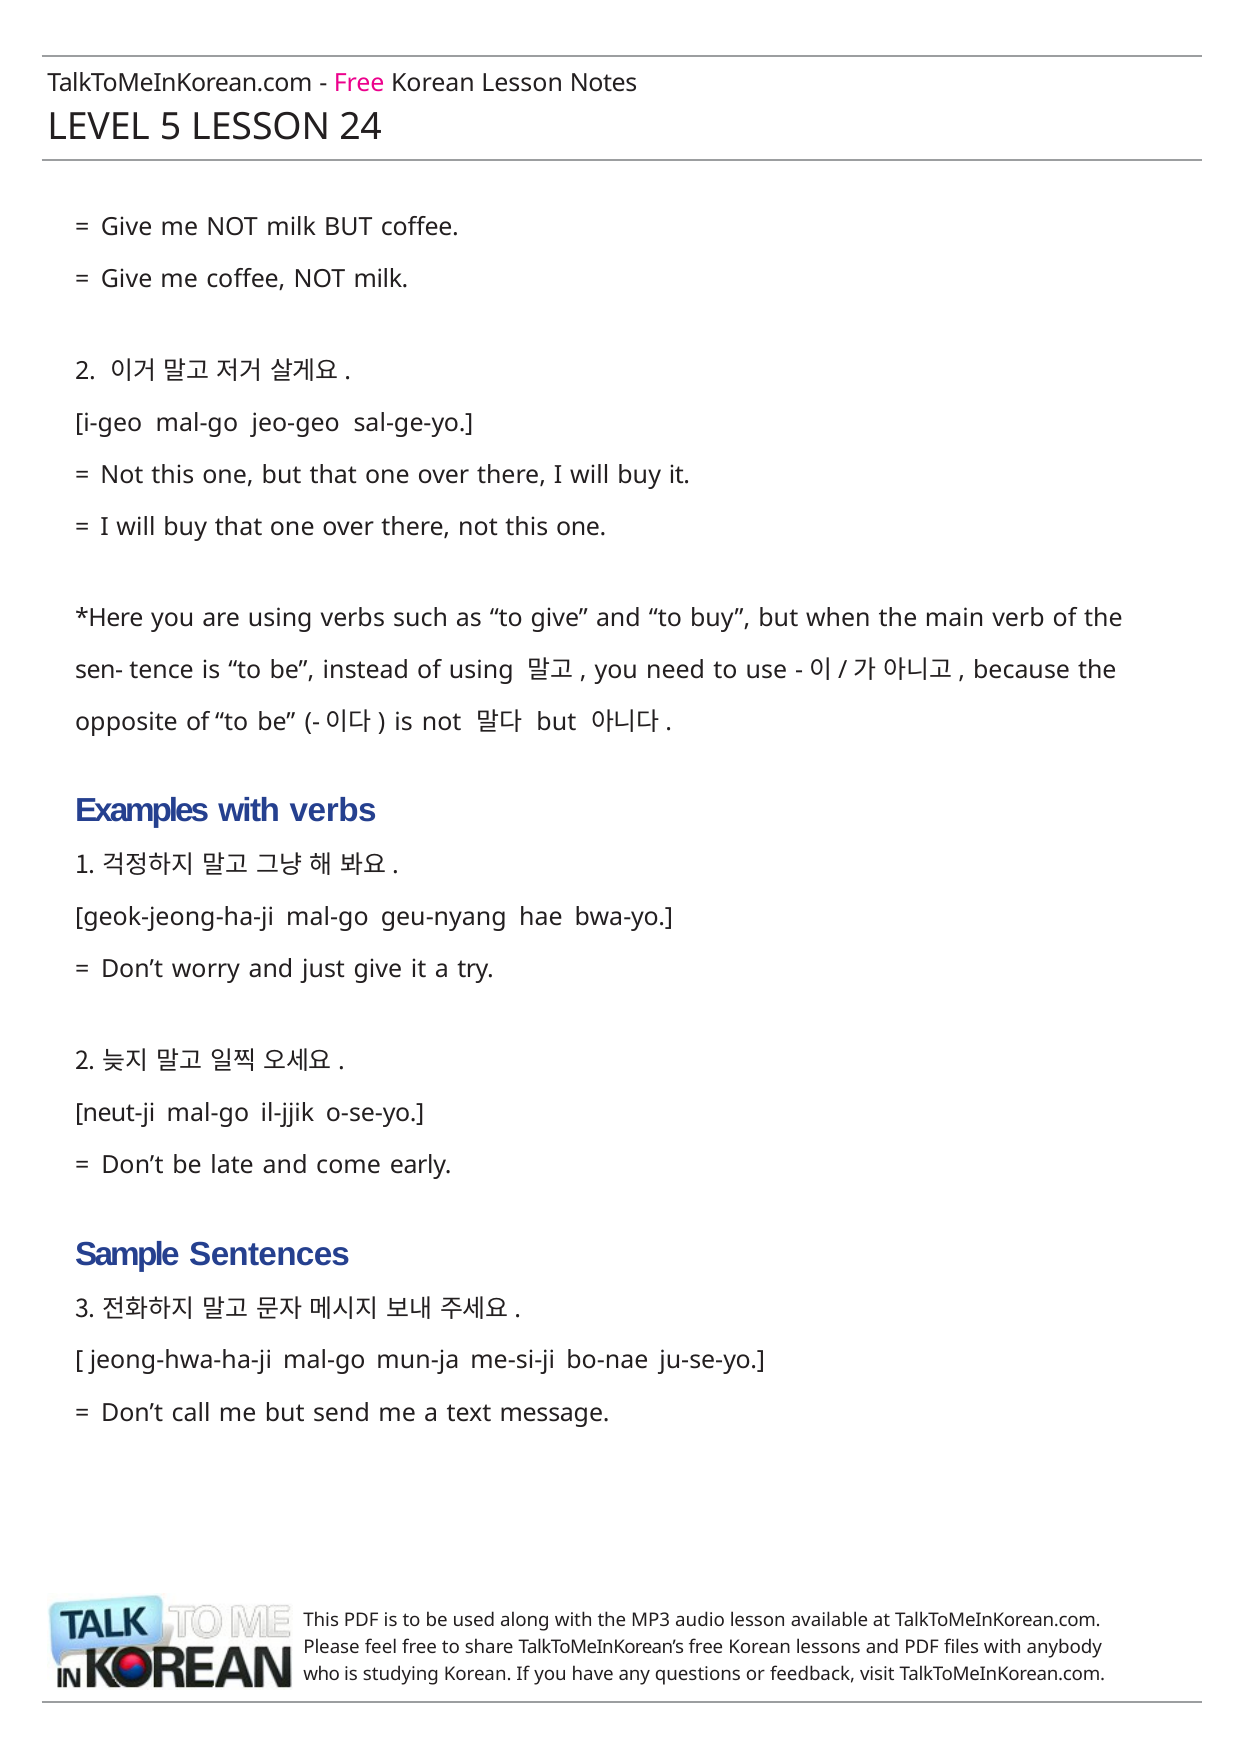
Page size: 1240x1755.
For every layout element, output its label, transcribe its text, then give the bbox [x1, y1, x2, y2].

picture [46, 1593, 293, 1691]
footer This PDF is to be used along with the MP3 audio lesson available at TalkToMeInKorean.com. Please feel free to share TalkToMeInKorean’s free Korean lessons and PDF files with anybody who is studying Korean. If you have any questions or feedback, visit TalkToMeInKorean.com. [301, 1607, 1119, 1755]
text_box TalkToMeInKorean.com - Free Korean Lesson Notes LEVEL 5 LESSON 24 = Give me NOT milk BUT coffee. = Give me coffee, NOT milk. 2. 이거 말고 저거 살게요. [i-geo mal-go jeo-geo sal-ge-yo.] = Not this one, but that one over there, I will buy it. = I will buy that one over there, not this one. *Here you are using verbs such as “to give” and “to buy”, but when the main verb of the sen- tence is “to be”, instead of using 말고, you need to use -이/가 아니고, because the opposite of “to be” (-이다) is not 말다 but 아니다. Examples with verbs 걱정하지 말고 그냥 해 봐요. [geok-jeong-ha-ji mal-go geu-nyang hae bwa-yo.] = Don’t worry and just give it a try. 늦지 말고 일찍 오세요. [neut-ji mal-go il-jjik o-se-yo.] = Don’t be late and come early. Sample Sentences 전화하지 말고 문자 메시지 보내 주세요. [ jeong-hwa-ha-ji mal-go mun-ja me-si-ji bo-nae ju-se-yo.] = Don’t call me but send me a text message. [45, 61, 1160, 1426]
